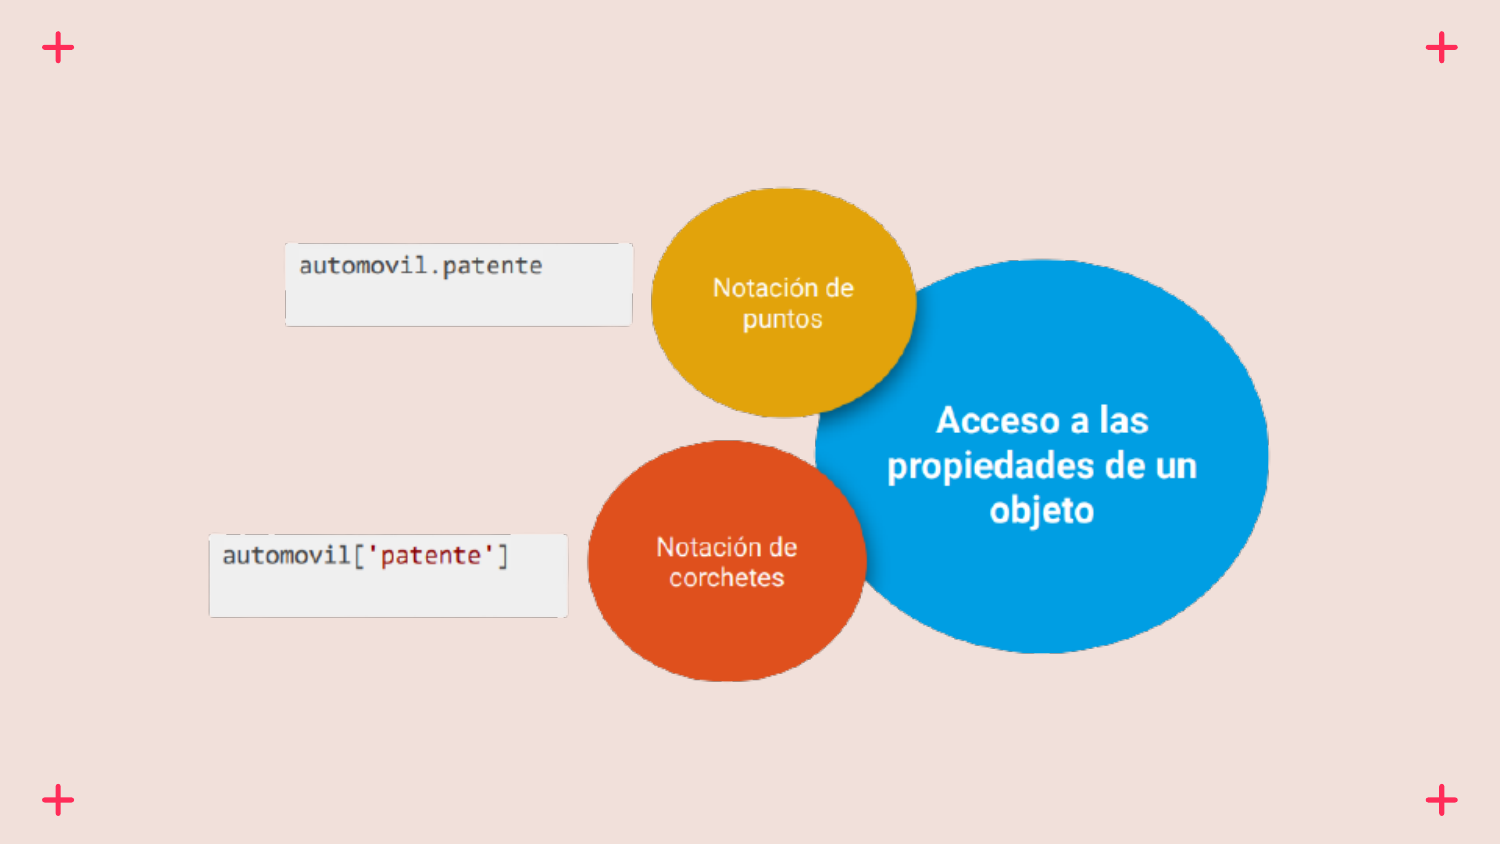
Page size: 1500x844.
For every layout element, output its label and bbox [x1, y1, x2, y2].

picture [199, 145, 1301, 699]
